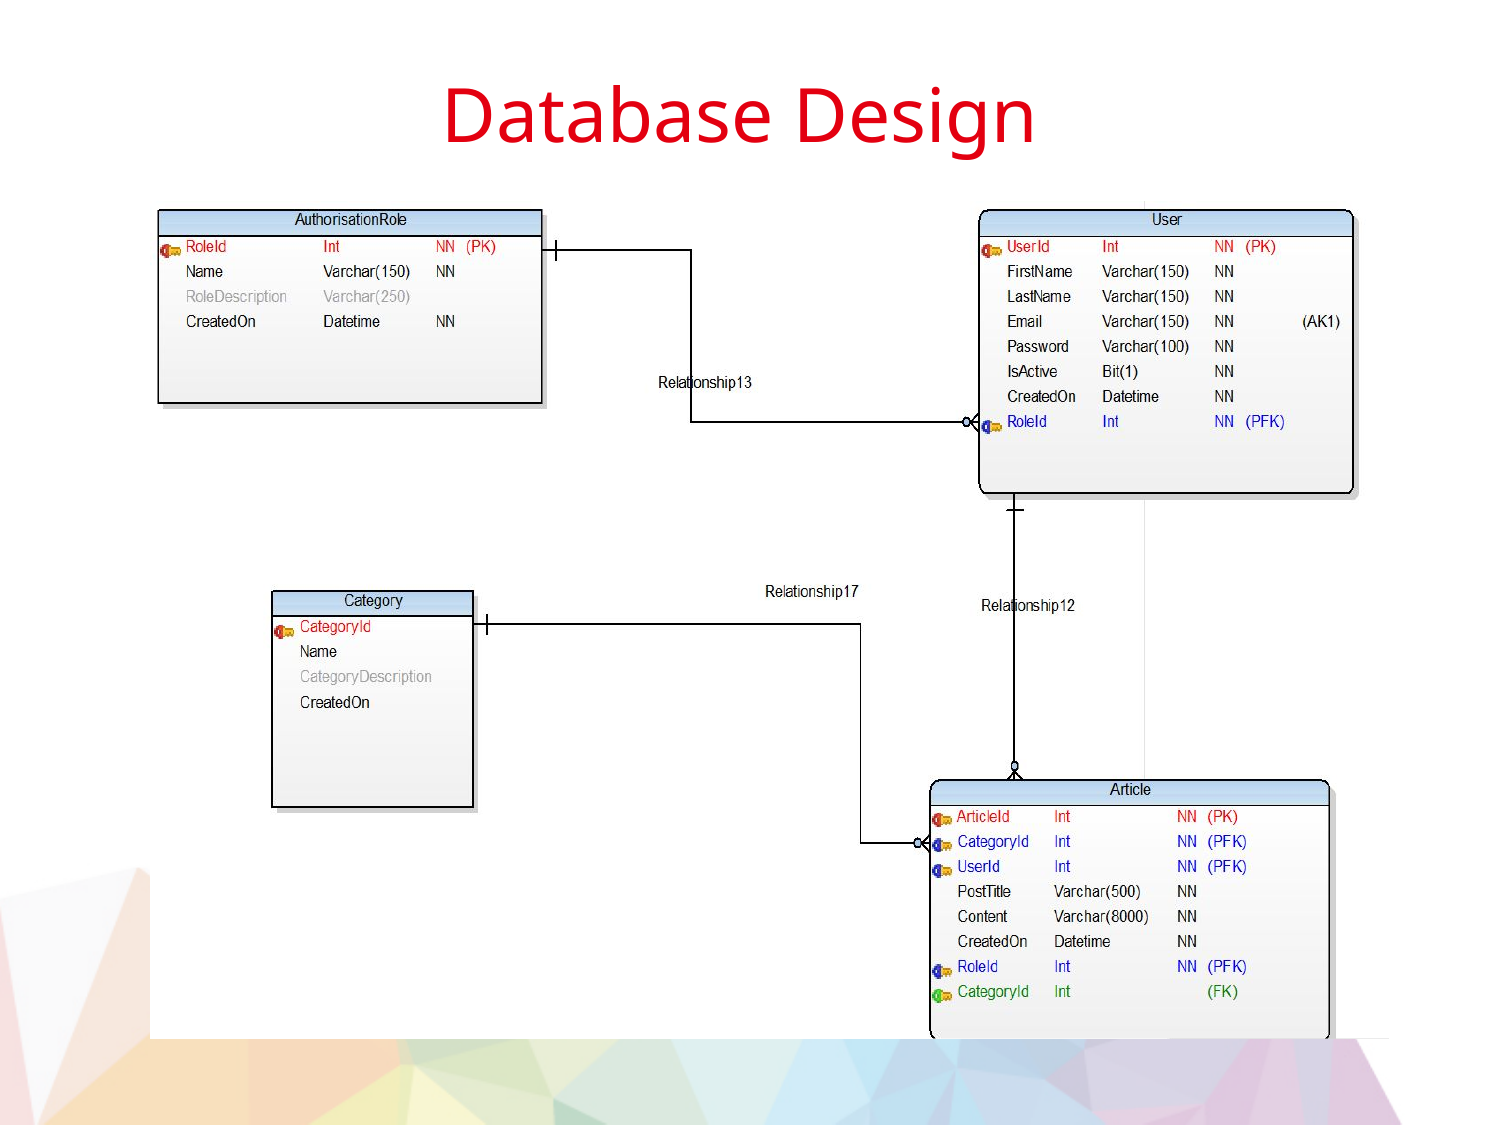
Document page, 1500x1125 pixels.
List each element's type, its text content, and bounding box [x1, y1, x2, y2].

picture [149, 201, 1389, 1039]
title Database Design [75, 45, 1425, 180]
text_box [0, 832, 1416, 1125]
